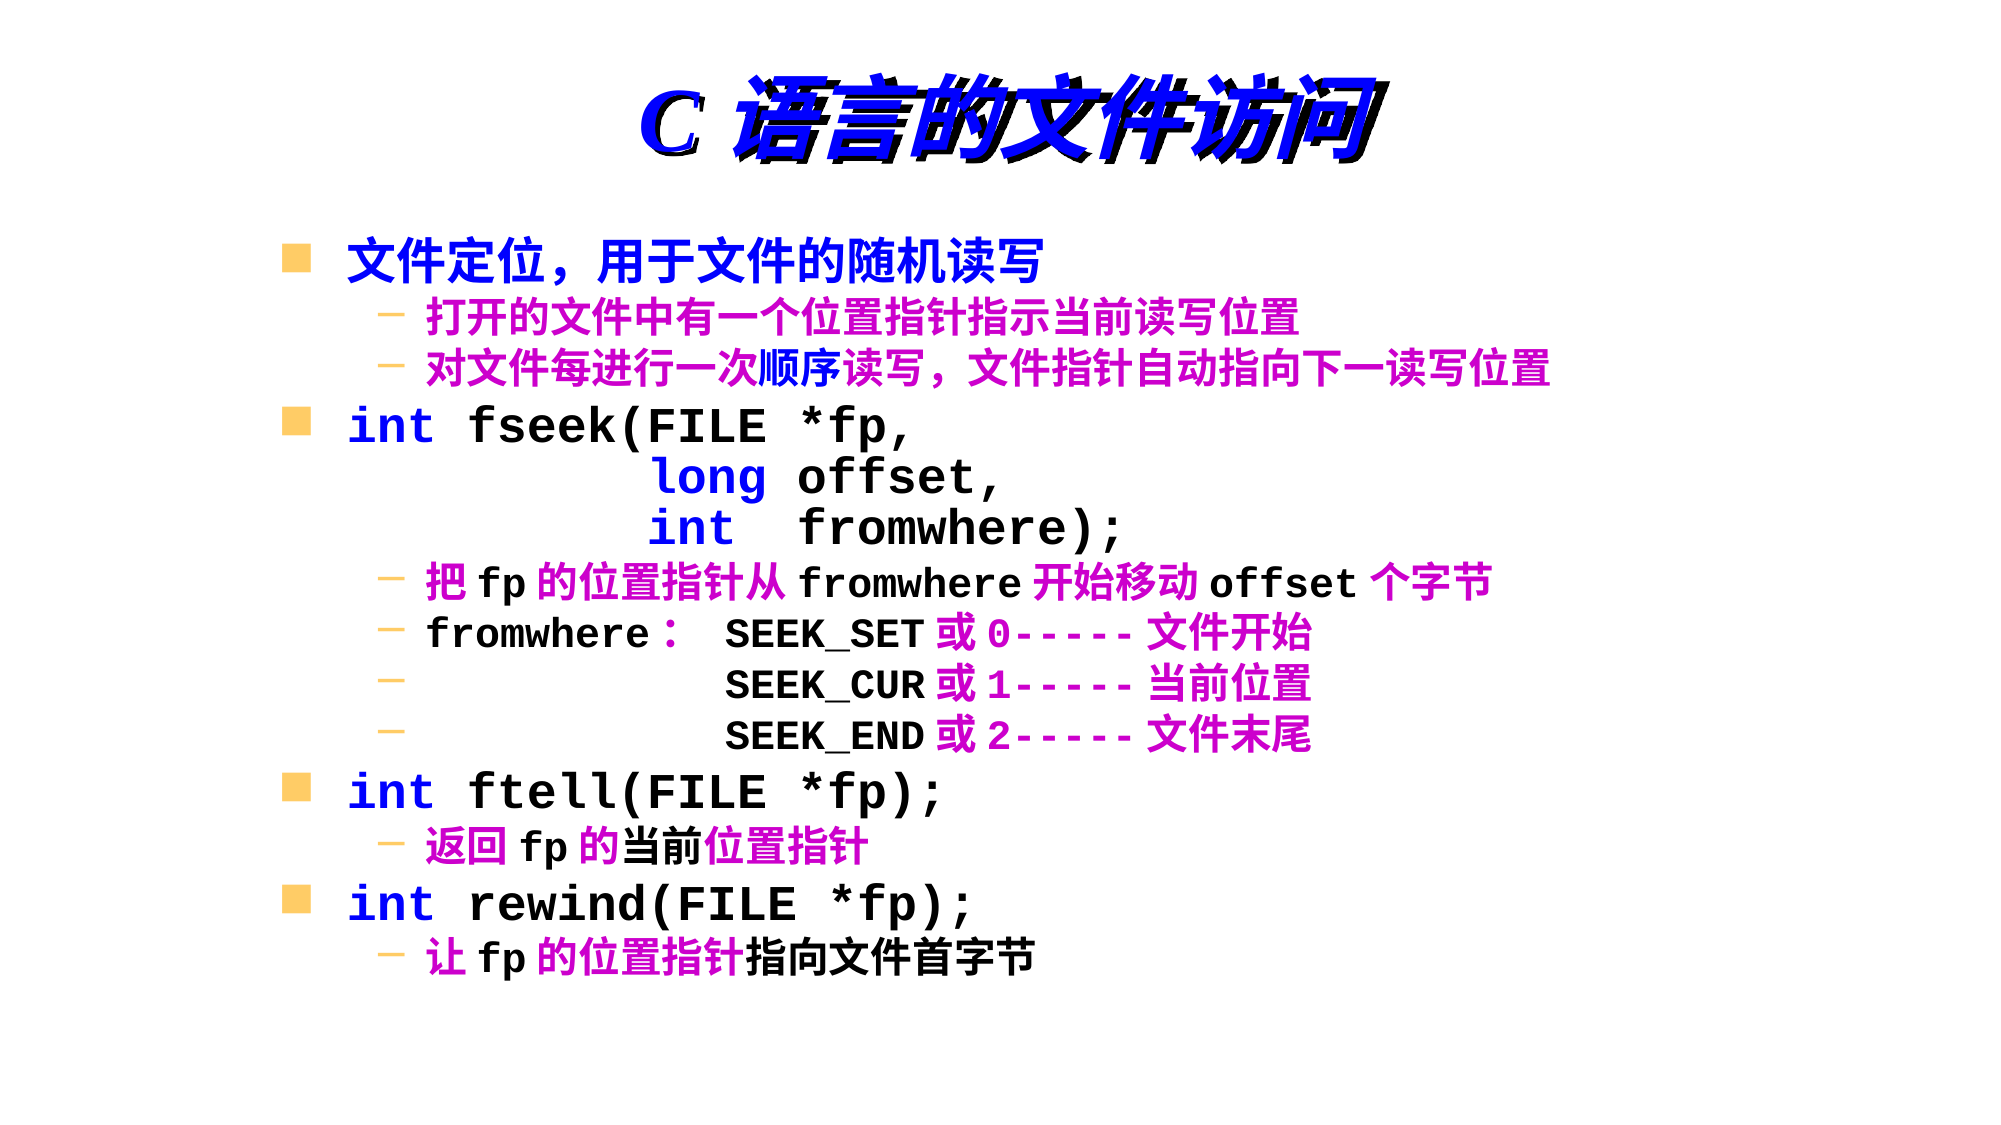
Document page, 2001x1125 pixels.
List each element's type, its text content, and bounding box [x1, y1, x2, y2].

list 文件定位，用于文件的随机读写 打开的文件中有一个位置指针指示当前读写位置 对文件每进行一次顺序读写，文件指针自动指向下一读写位置 int fseek(FILE *fp, long offset, int fromwhere); 把fp的位置指针从fromwhere开始移动offset个字节 fromwhere： SEEK_SET或0-----文件开始 SEEK_CUR或1-----当前位置 SEEK_END或2-----文件末尾 int ftell(FILE *fp); 返回fp的当前位置指针 int rewind(FILE *fp); 让fp的位置指针指向文件首字节 [270, 231, 1721, 1071]
title C语言的文件访问 [148, 54, 1855, 193]
